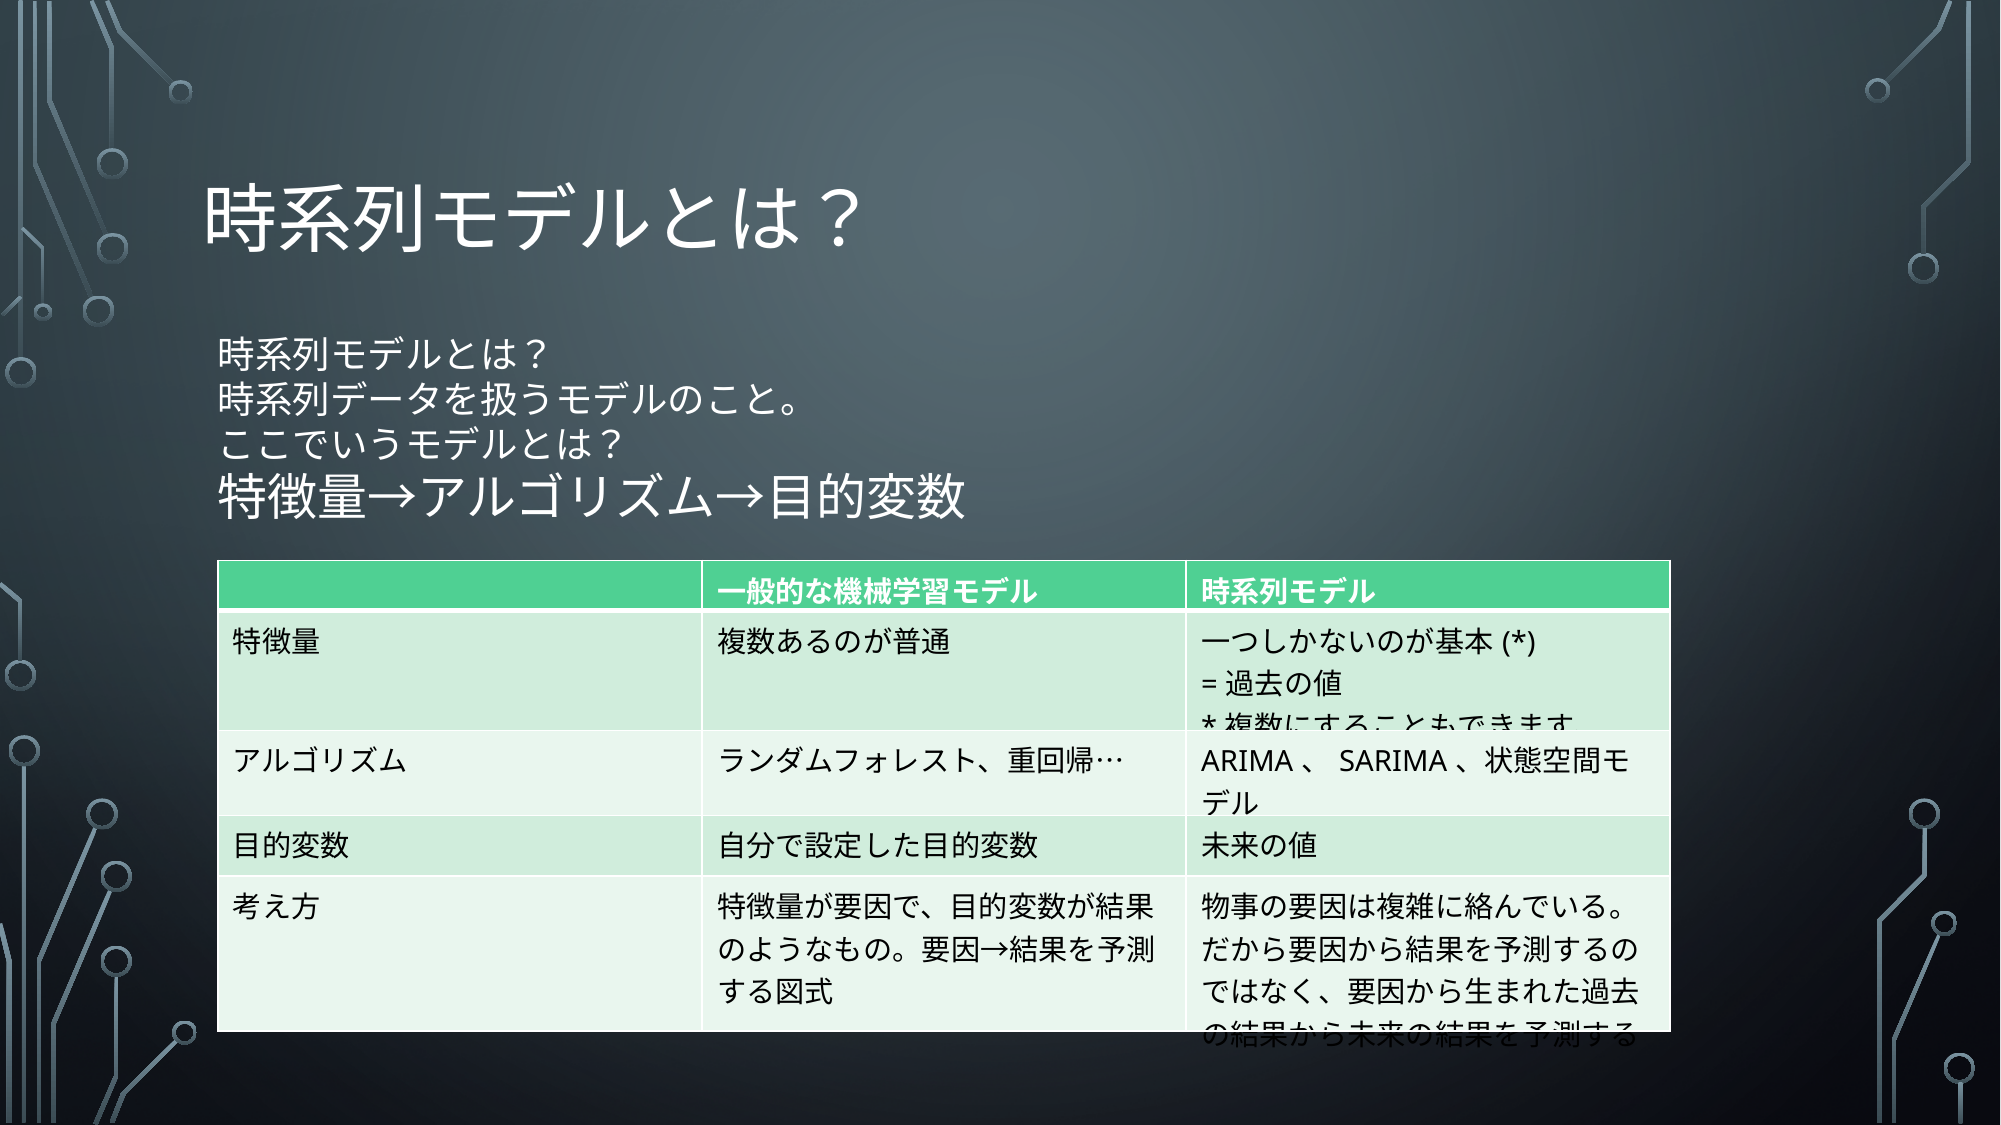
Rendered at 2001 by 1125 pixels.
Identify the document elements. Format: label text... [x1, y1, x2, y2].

table_cell 物事の要因は複雑に絡んでいる。だから要因から結果を予測するのではなく、要因から生まれた過去の結果から未来の結果を予測する [1187, 877, 1669, 1030]
table_cell 一つしかないのが基本(*) =過去の値 *複数にすることもできます。 [1187, 613, 1669, 730]
table_cell 考え方 [219, 877, 701, 1030]
table_cell ARIMA、SARIMA、状態空間モデル [1187, 731, 1669, 815]
table_cell 自分で設定した目的変数 [703, 816, 1185, 875]
text_box 時系列モデルとは？ 時系列データを扱うモデルのこと。 ここでいうモデルとは？ 特徴量→アルゴリズム→目的変数 [202, 323, 1850, 534]
table_cell 特徴量が要因で、目的変数が結果のようなもの。要因→結果を予測する図式 [703, 877, 1185, 1030]
table_header 一般的な機械学習モデル [703, 561, 1185, 608]
table_header [219, 561, 701, 608]
table_cell 未来の値 [1187, 816, 1669, 875]
table_header 時系列モデル [1187, 561, 1669, 608]
table_cell アルゴリズム [219, 731, 701, 815]
table_cell 特徴量 [219, 613, 701, 730]
title 時系列モデルとは？ [187, 101, 1813, 344]
table_cell 複数あるのが普通 [703, 613, 1185, 730]
table_cell ランダムフォレスト、重回帰… [703, 731, 1185, 815]
table_cell 目的変数 [219, 816, 701, 875]
